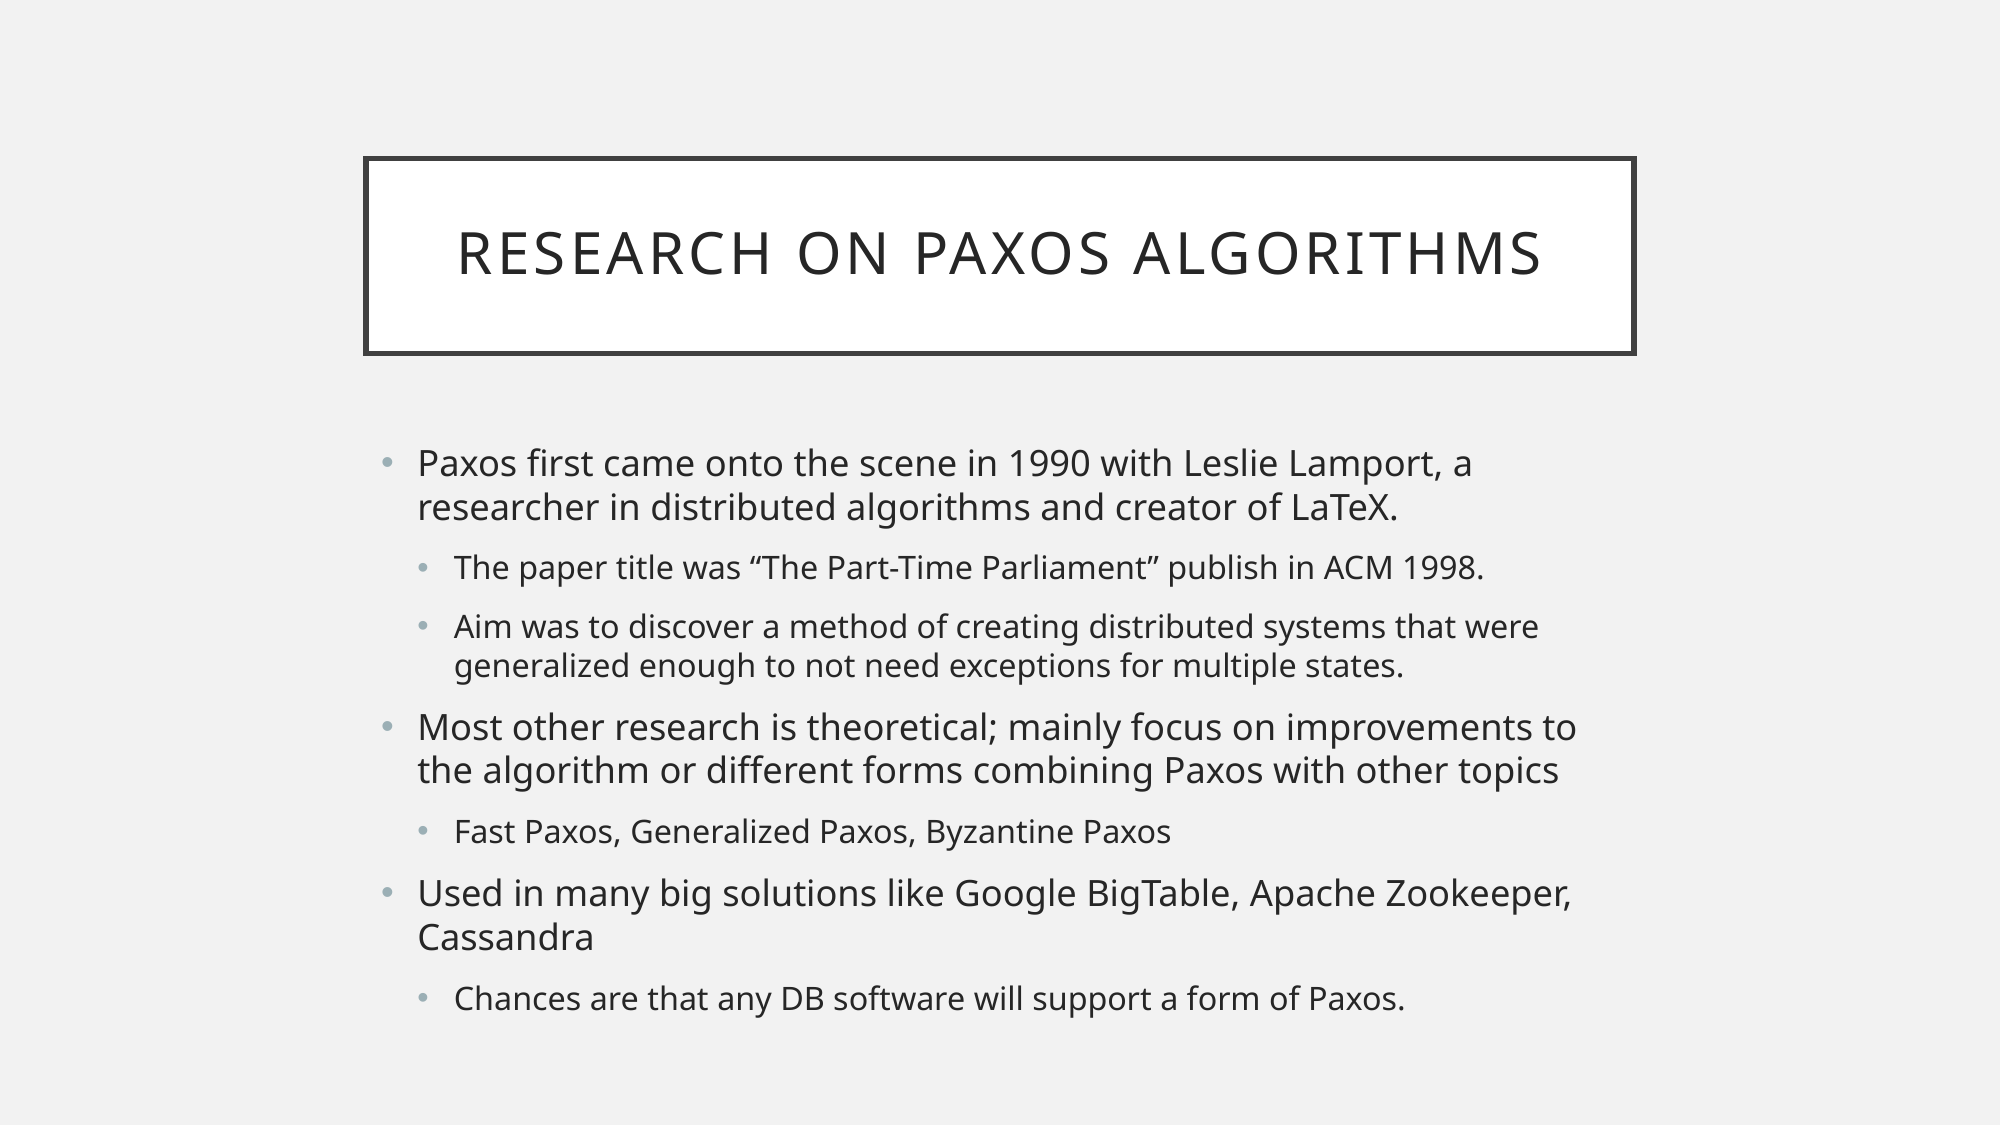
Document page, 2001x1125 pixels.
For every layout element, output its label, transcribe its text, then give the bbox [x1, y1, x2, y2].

list Paxos first came onto the scene in 1990 with Leslie Lamport, a researcher in distributed algorithms and creator of LaTeX. The paper title was “The Part-Time Parliament” publish in ACM 1998. Aim was to discover a method of creating distributed systems that were generalized enough to not need exceptions for multiple states. Most other research is theoretical; mainly focus on improvements to the algorithm or different forms combining Paxos with other topics Fast Paxos, Generalized Paxos, Byzantine Paxos Used in many big solutions like Google BigTable, Apache Zookeeper, Cassandra Chances are that any DB software will support a form of Paxos. [366, 432, 1634, 1035]
title Research on Paxos Algorithms [363, 156, 1637, 356]
